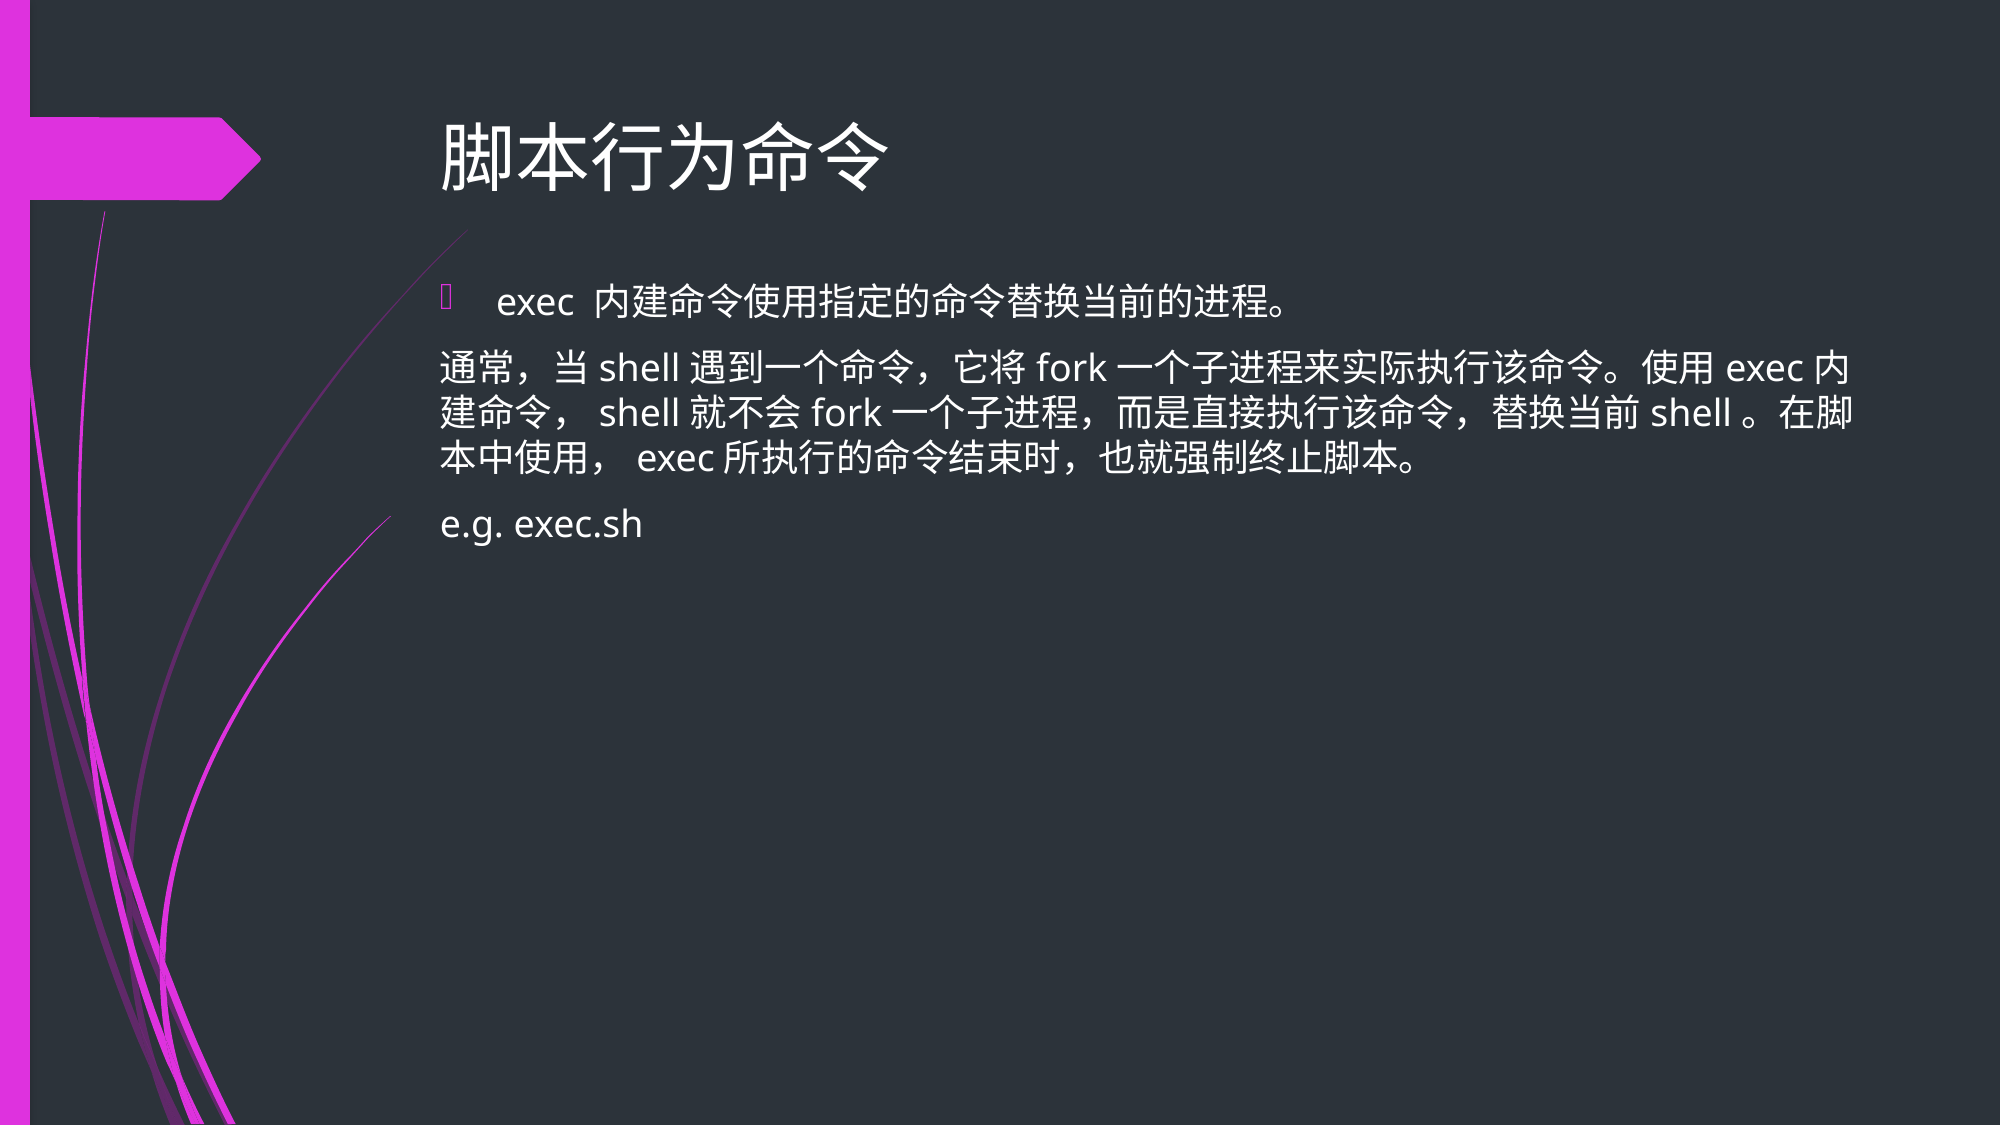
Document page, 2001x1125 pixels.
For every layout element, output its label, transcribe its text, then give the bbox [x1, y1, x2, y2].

list exec 内建命令使用指定的命令替换当前的进程。 通常，当shell遇到一个命令，它将fork一个子进程来实际执行该命令。使用exec内建命令，shell就不会fork一个子进程，而是直接执行该命令，替换当前shell。在脚本中使用，exec所执行的命令结束时，也就强制终止脚本。 e.g. exec.sh [424, 270, 1888, 970]
title 脚本行为命令 [425, 102, 1888, 226]
